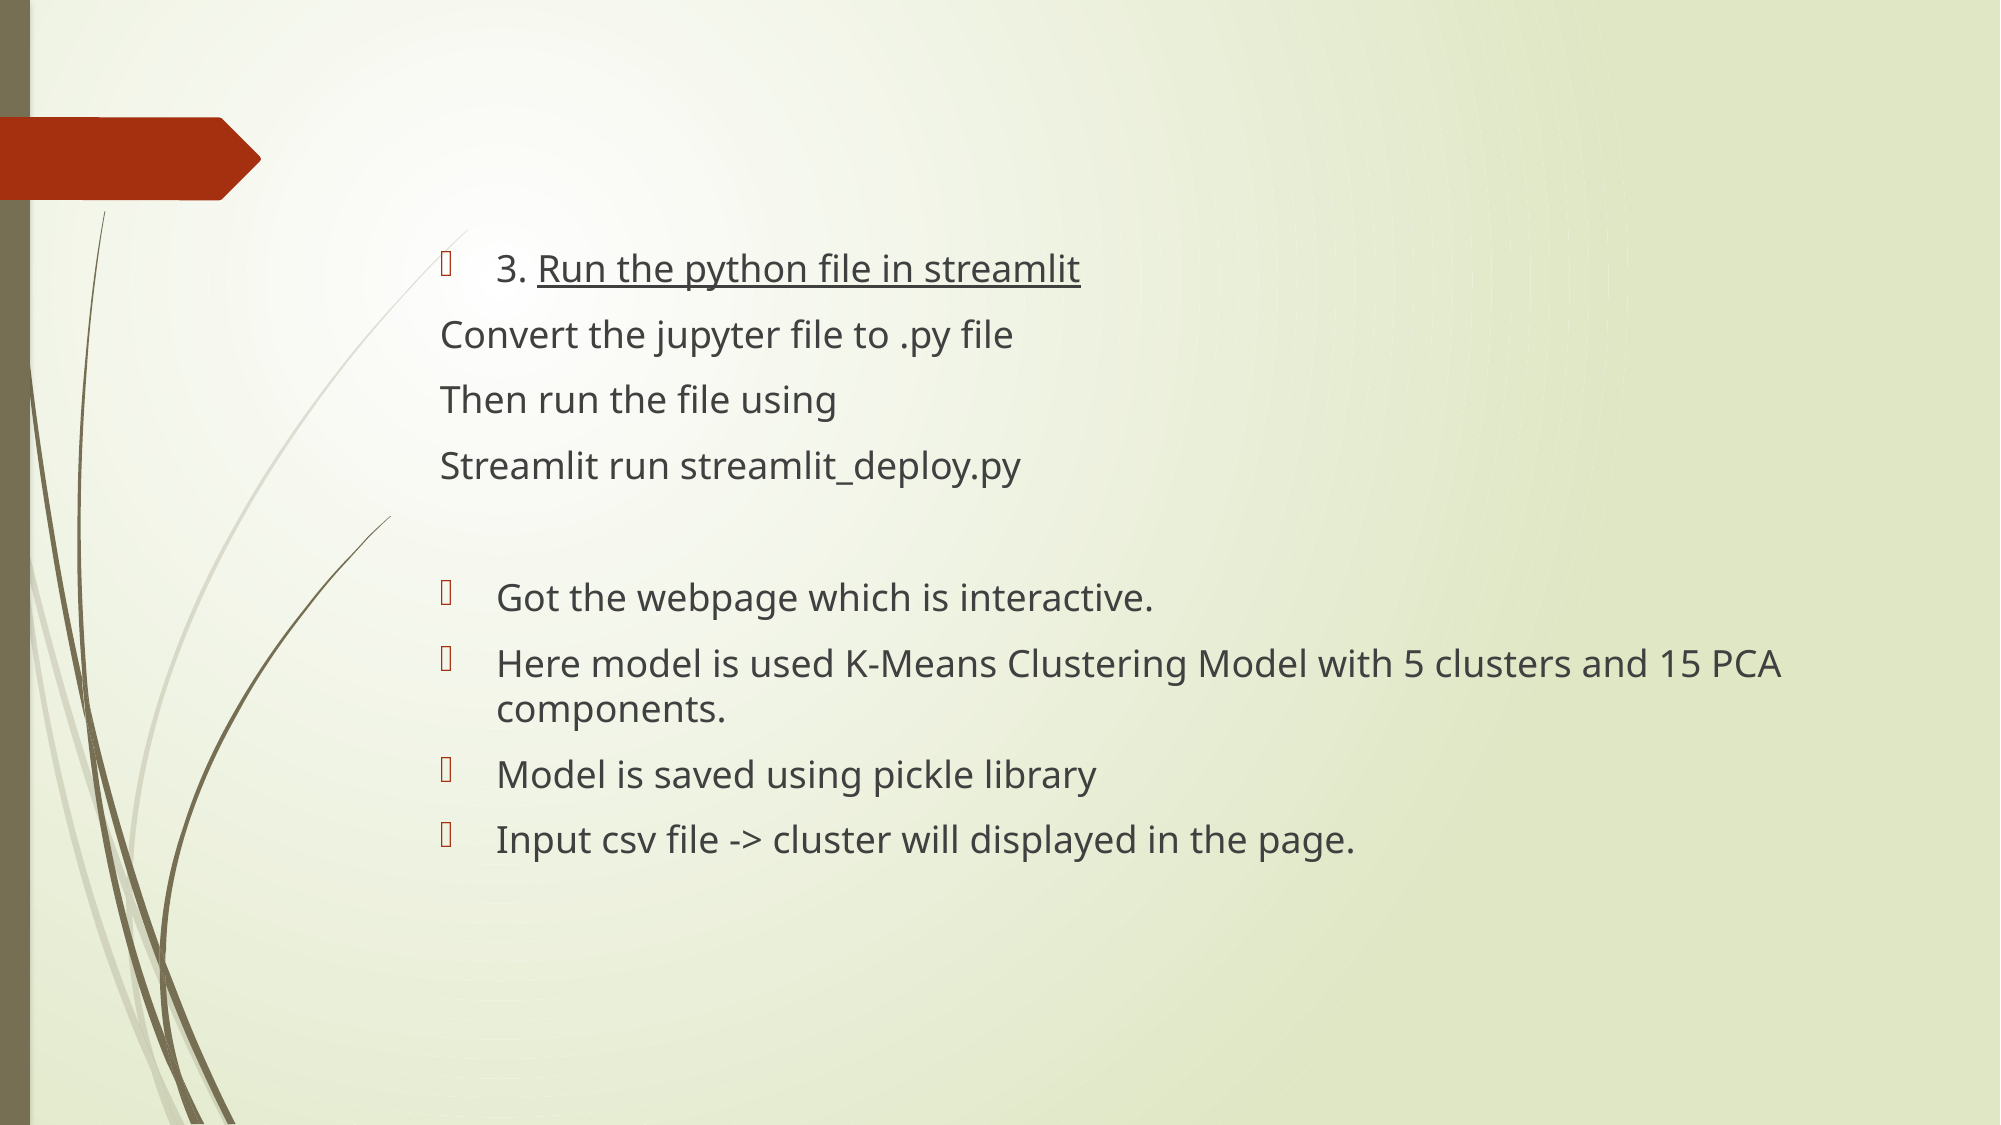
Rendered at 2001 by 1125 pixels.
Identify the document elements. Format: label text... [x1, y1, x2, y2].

list 3. Run the python file in streamlit Convert the jupyter file to .py file Then run the file using Streamlit run streamlit_deploy.py Got the webpage which is interactive. Here model is used K-Means Clustering Model with 5 clusters and 15 PCA components. Model is saved using pickle library Input csv file -> cluster will displayed in the page. [424, 171, 1888, 970]
